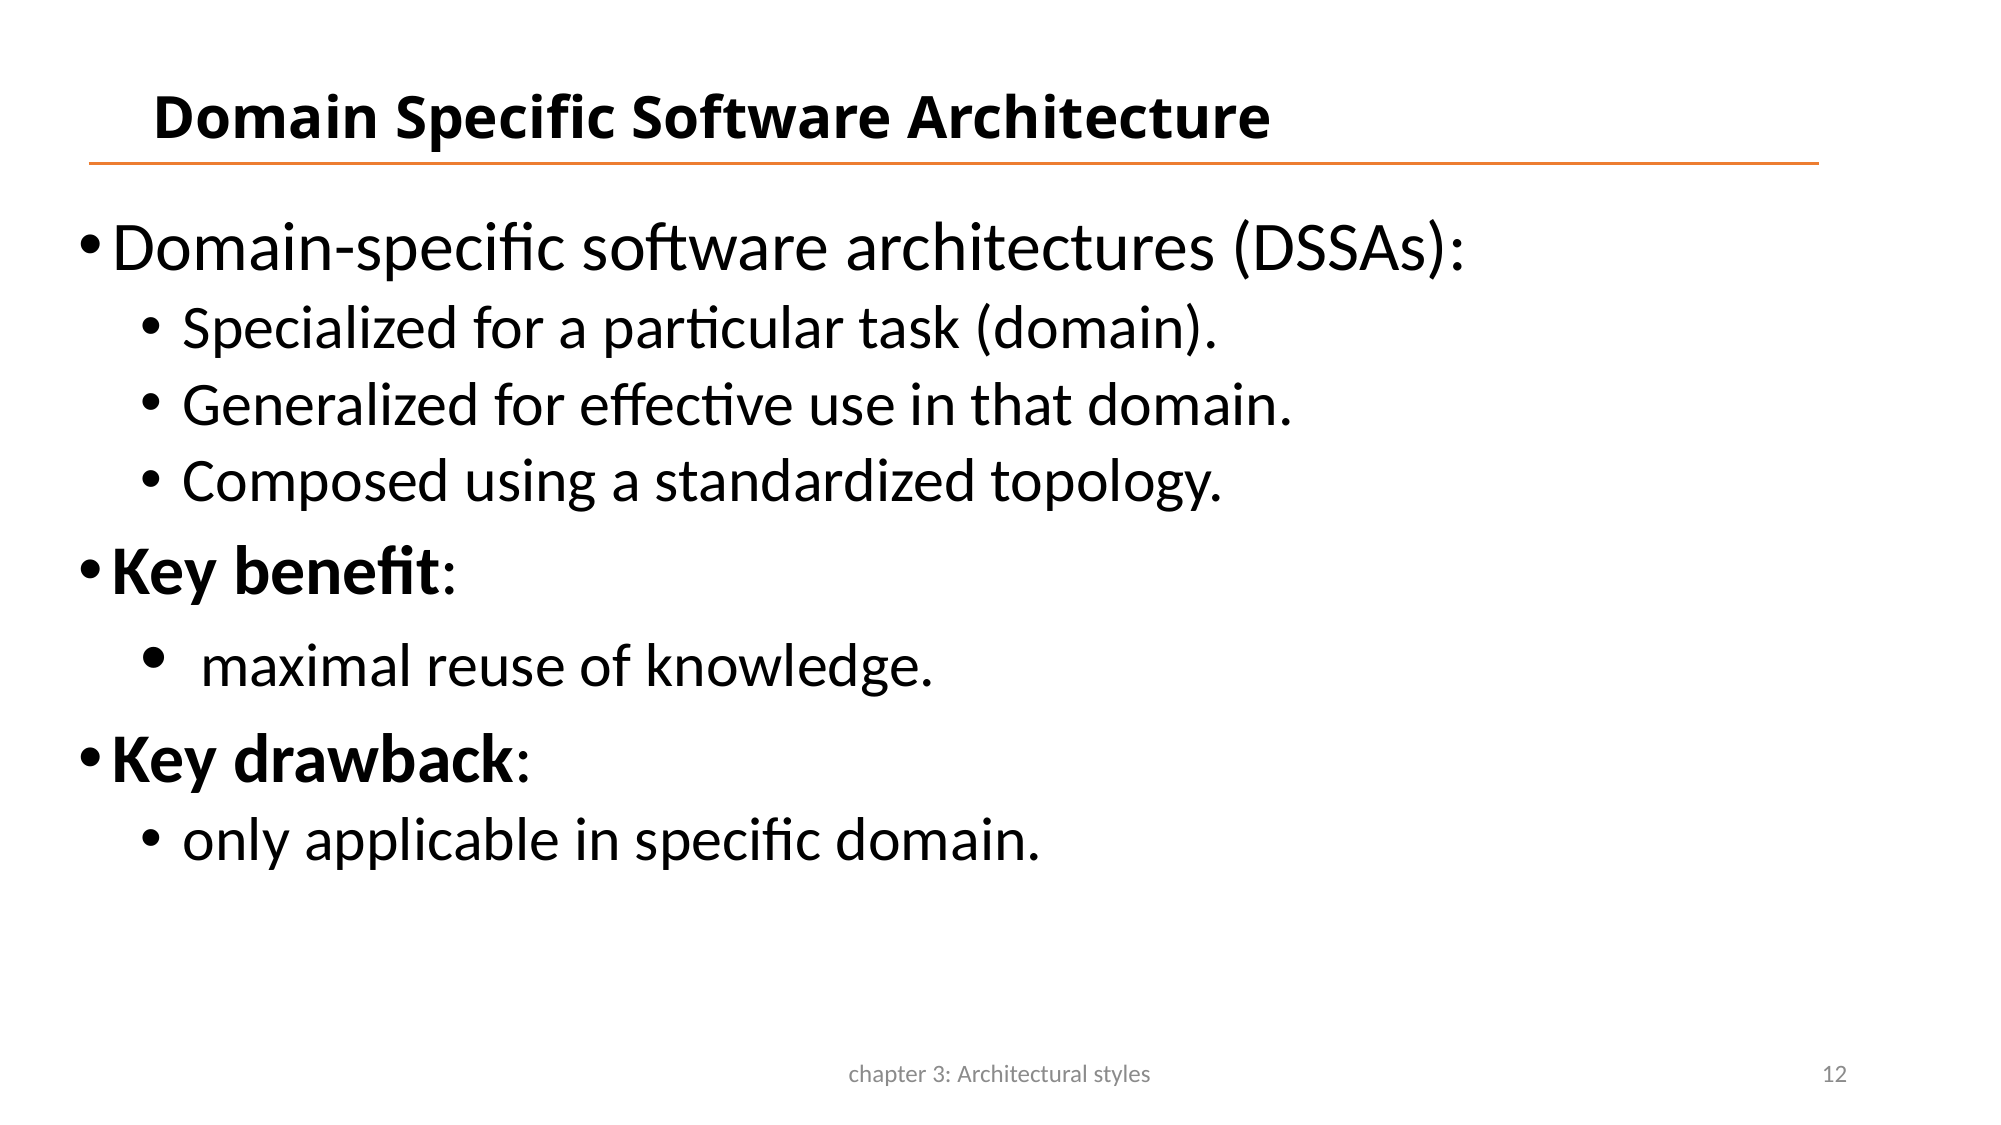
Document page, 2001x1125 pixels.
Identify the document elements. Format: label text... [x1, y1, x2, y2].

list Domain-specific software architectures (DSSAs): Specialized for a particular task (domain). Generalized for effective use in that domain. Composed using a standardized topology. Key benefit: maximal reuse of knowledge. Key drawback: only applicable in specific domain. [63, 202, 1937, 1043]
footer chapter 3: Architectural styles [662, 1042, 1338, 1103]
slide_number 12 [1412, 1042, 1863, 1103]
title Domain Specific Software Architecture [137, 59, 1863, 179]
